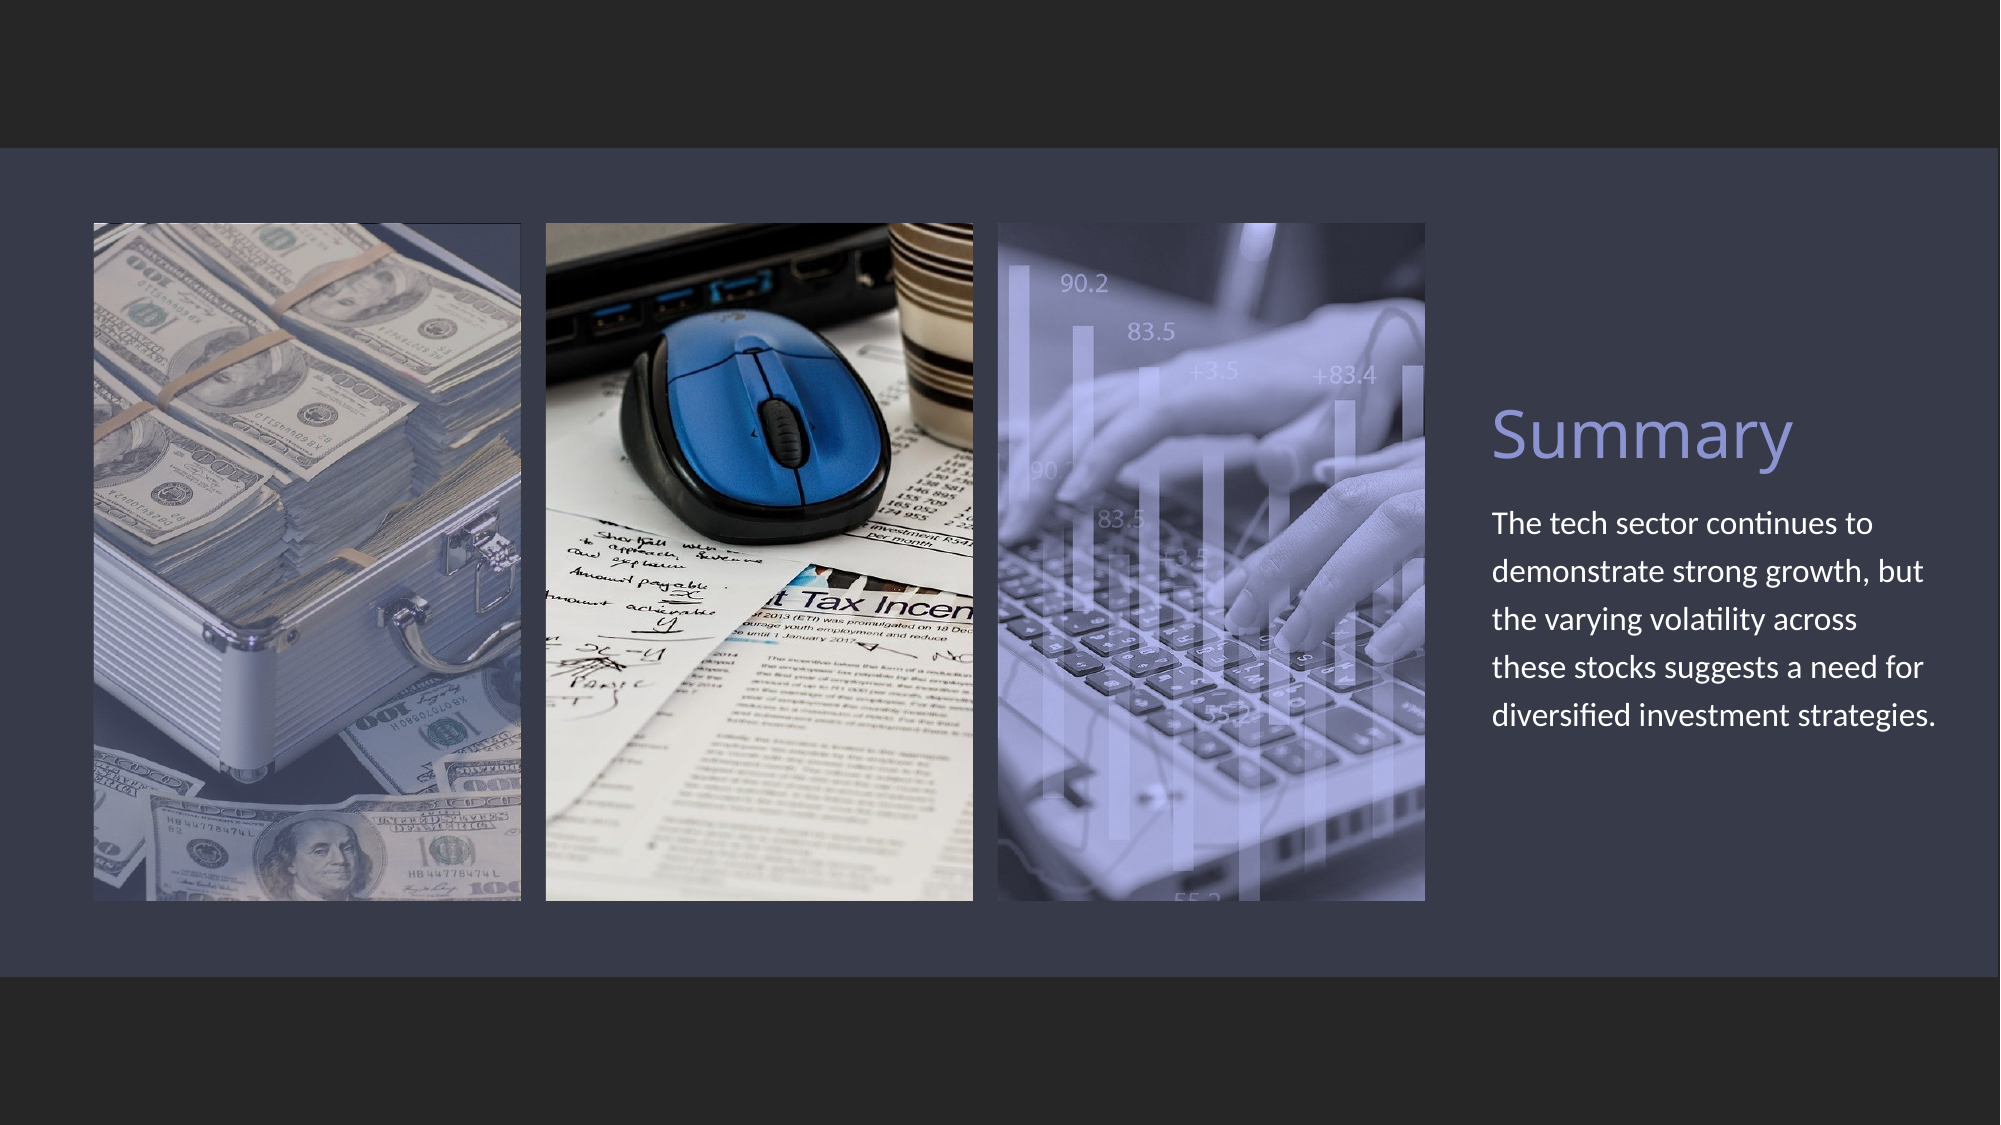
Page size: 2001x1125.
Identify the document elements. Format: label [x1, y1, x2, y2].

picture [545, 223, 973, 901]
picture [93, 223, 521, 901]
picture [997, 223, 1425, 901]
text_box [1476, 384, 1954, 741]
text_box [0, 147, 1999, 978]
